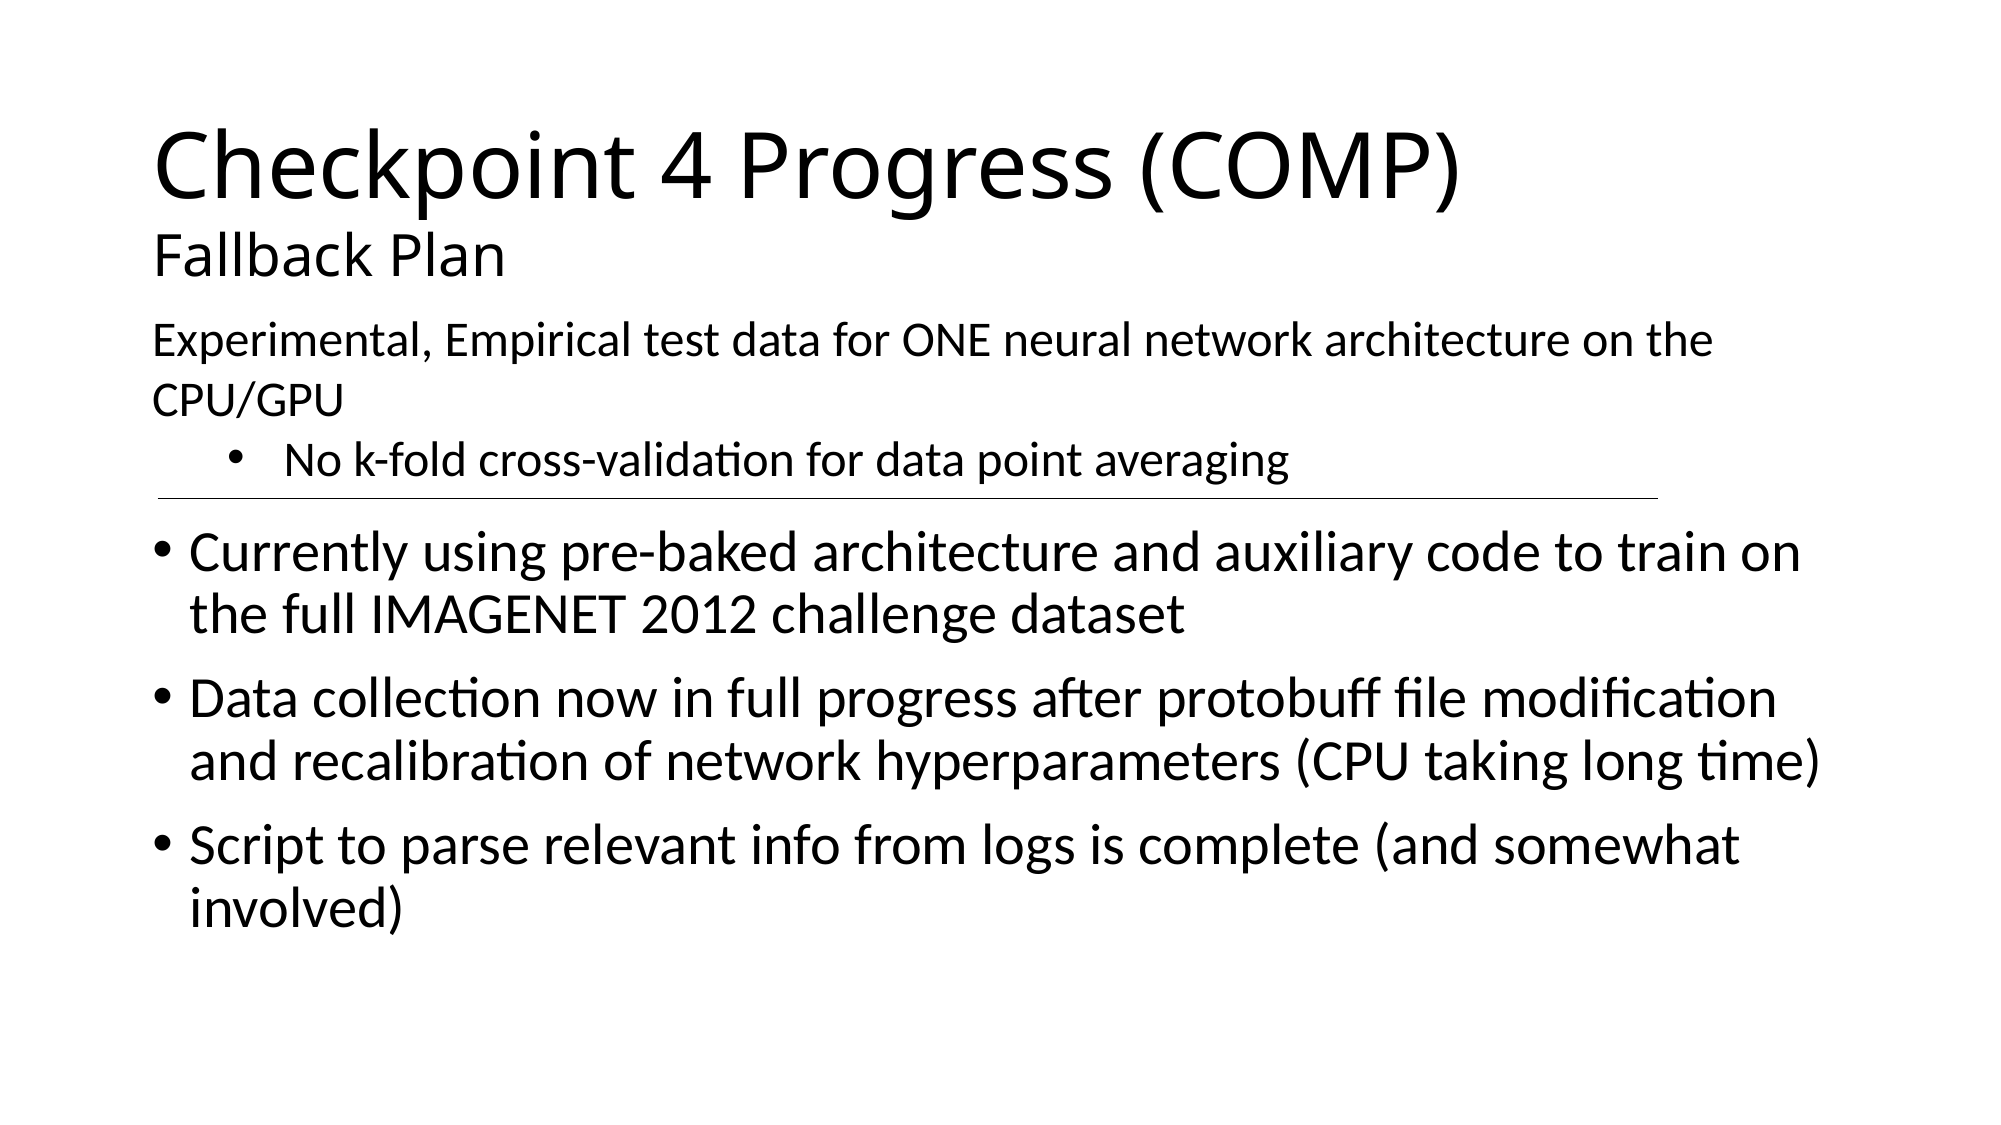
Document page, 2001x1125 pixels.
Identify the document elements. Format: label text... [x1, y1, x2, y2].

text_box Fallback Plan [137, 215, 1863, 300]
list Currently using pre-baked architecture and auxiliary code to train on the full IMAGENET 2012 challenge dataset Data collection now in full progress after protobuff file modification and recalibration of network hyperparameters (CPU taking long time) Script to parse relevant info from logs is complete (and somewhat involved) [137, 513, 1863, 1069]
title Checkpoint 4 Progress (COMP) [137, 59, 1863, 215]
text_box Experimental, Empirical test data for ONE neural network architecture on the CPU/GPU No k-fold cross-validation for data point averaging [137, 300, 1863, 495]
